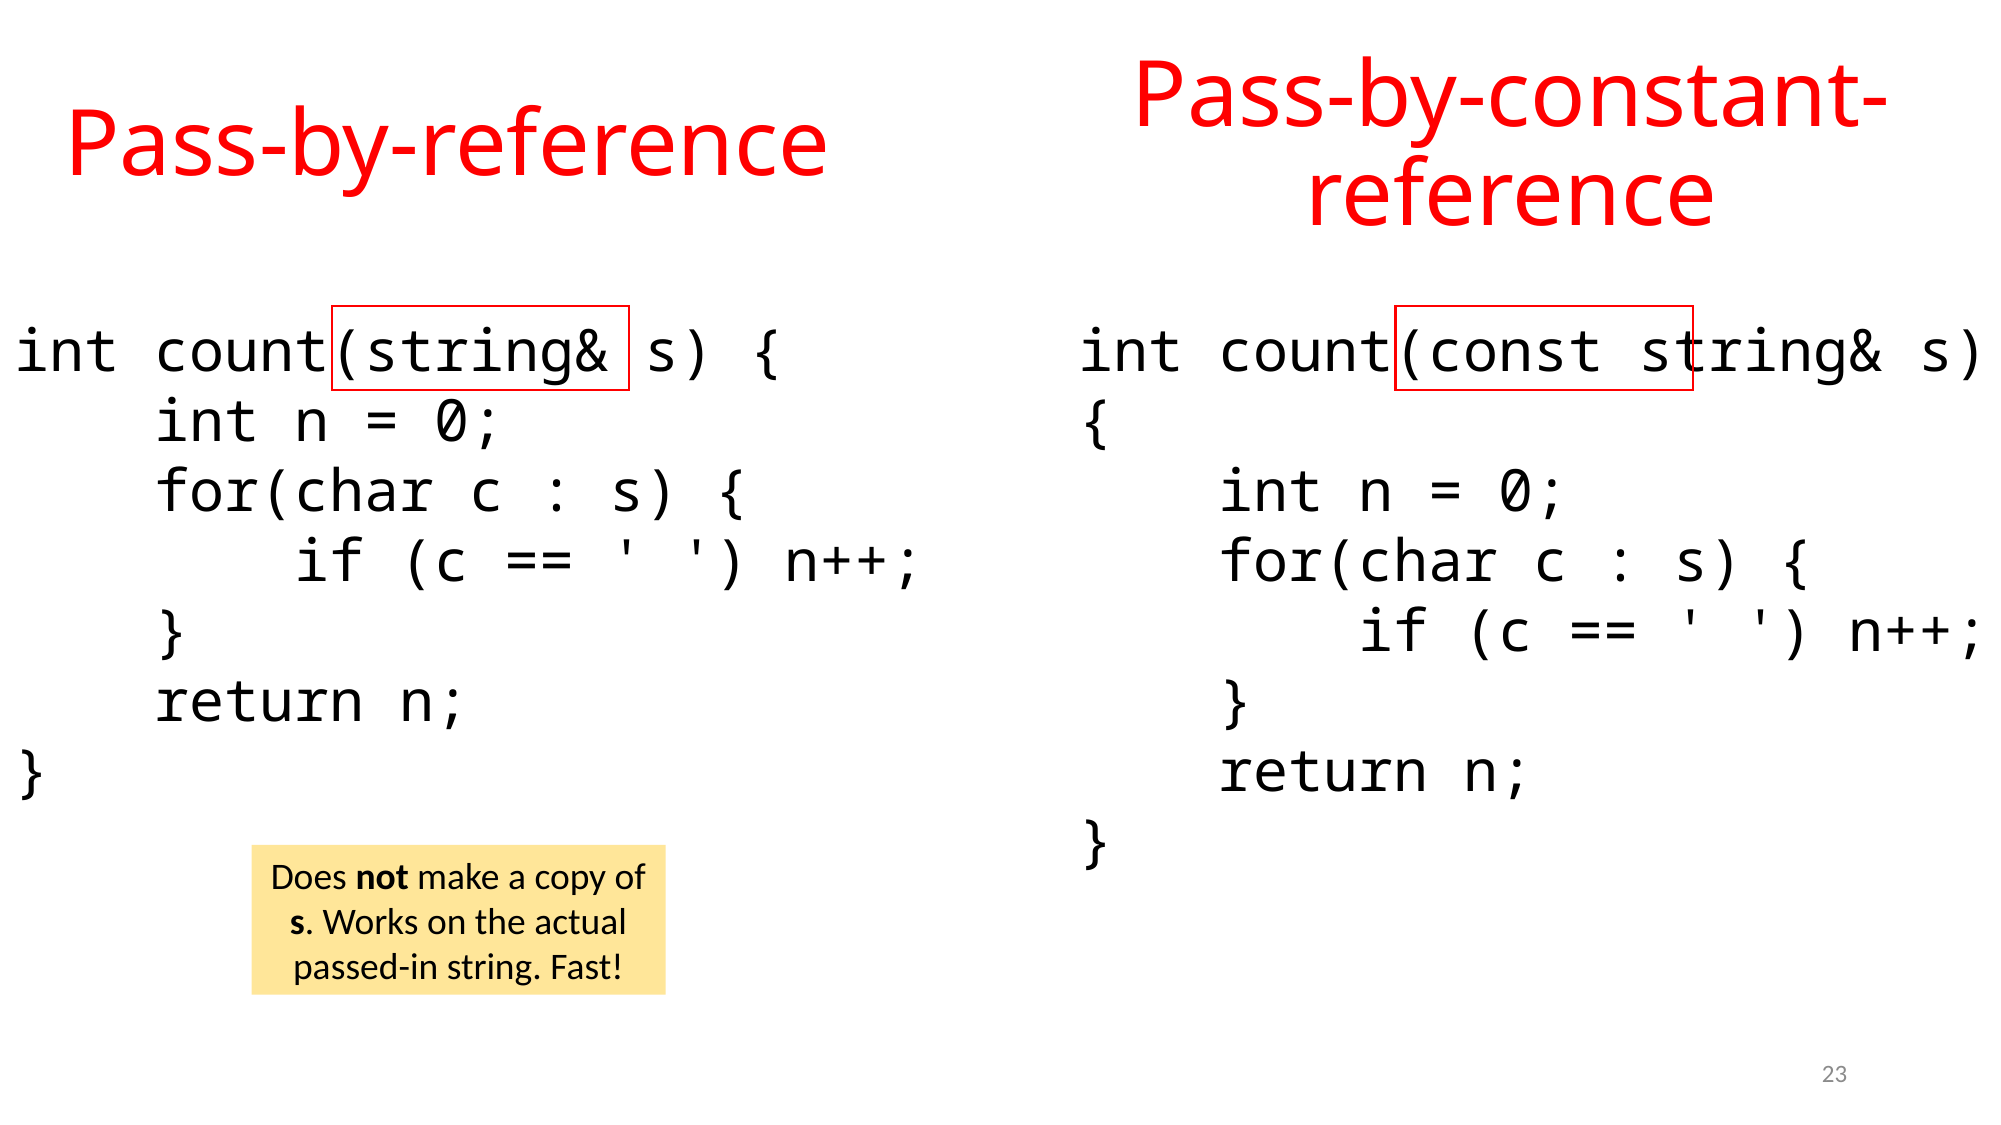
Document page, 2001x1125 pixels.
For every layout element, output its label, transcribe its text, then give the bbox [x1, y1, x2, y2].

text_box [1394, 305, 1694, 391]
text_box int count(const string& s) { int n = 0; for(char c : s) { if (c == ' ') n++; } return n; } [1063, 306, 2000, 881]
text_box int count(string& s) { int n = 0; for(char c : s) { if (c == ' ') n++; } return n; } [0, 306, 946, 811]
text_box Does not make a copy of s. Works on the actual passed-in string. Fast! [251, 844, 666, 995]
text_box Pass-by-constant-reference [1086, 37, 1936, 255]
text_box Pass-by-reference [22, 37, 873, 255]
slide_number 23 [1412, 1042, 1863, 1103]
text_box [331, 305, 630, 391]
